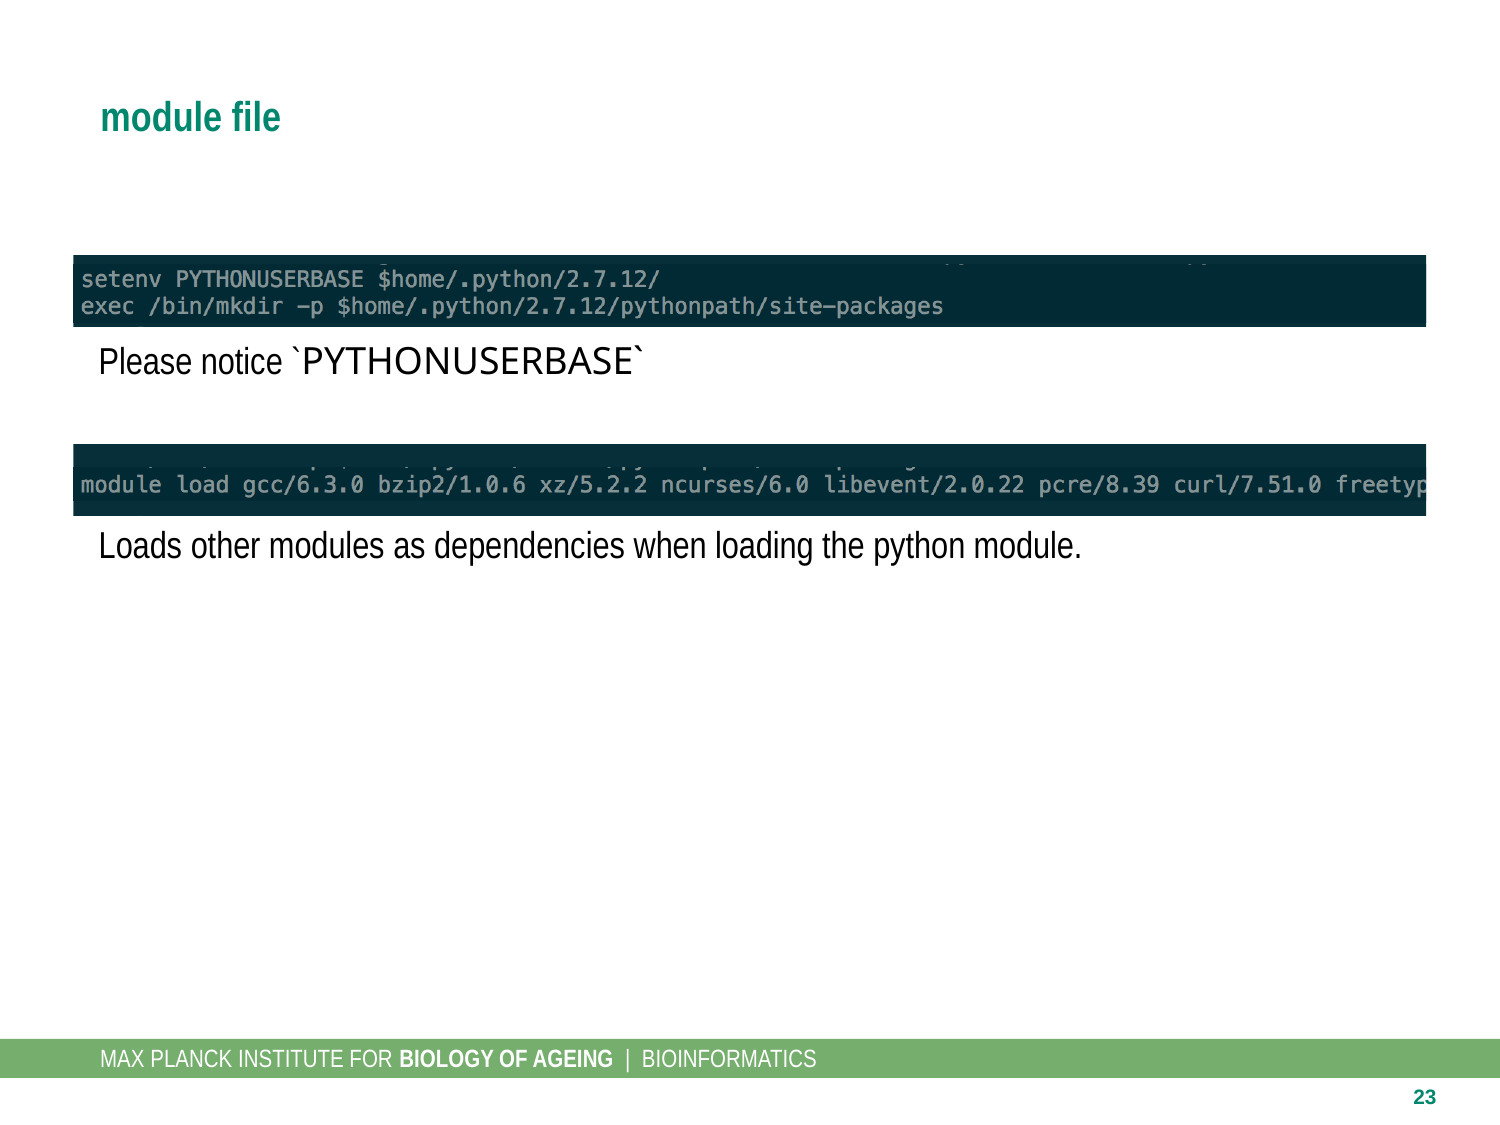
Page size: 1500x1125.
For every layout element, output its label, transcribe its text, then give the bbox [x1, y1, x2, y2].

picture [785, 302, 795, 313]
picture [730, 480, 740, 492]
picture [555, 274, 562, 288]
picture [164, 298, 171, 314]
picture [1148, 476, 1158, 492]
picture [124, 481, 132, 492]
picture [274, 302, 278, 313]
text_box Please notice `PYTHONUSERBASE` Loads other modules as dependencies when loading the python module. [98, 335, 1412, 442]
picture [474, 274, 482, 291]
picture [1000, 476, 1010, 492]
picture [325, 271, 336, 286]
picture [851, 303, 861, 314]
picture [596, 271, 604, 286]
picture [636, 302, 646, 318]
picture [73, 255, 1427, 264]
picture [770, 476, 780, 492]
picture [312, 302, 320, 318]
picture [744, 487, 753, 492]
picture [479, 277, 484, 287]
picture [393, 270, 402, 286]
picture [892, 480, 902, 492]
picture [1217, 475, 1226, 492]
picture [384, 301, 390, 313]
picture [97, 305, 102, 313]
picture [932, 481, 939, 494]
picture [272, 481, 282, 492]
picture [636, 271, 645, 280]
picture [150, 480, 160, 492]
picture [204, 481, 214, 492]
picture [568, 481, 575, 494]
picture [677, 481, 685, 492]
picture [839, 481, 849, 492]
picture [771, 303, 780, 314]
picture [843, 301, 848, 311]
picture [652, 298, 658, 313]
picture [705, 481, 709, 492]
picture [1176, 481, 1184, 492]
picture [190, 480, 201, 492]
picture [393, 481, 402, 492]
picture [933, 303, 942, 314]
picture [528, 277, 534, 287]
picture [352, 476, 362, 492]
picture [690, 481, 699, 492]
picture [852, 476, 861, 492]
picture [668, 480, 672, 492]
picture [353, 271, 362, 286]
picture [542, 484, 551, 492]
picture [341, 305, 349, 313]
picture [609, 487, 619, 492]
picture [487, 476, 497, 492]
picture [393, 303, 403, 312]
picture [461, 476, 470, 492]
picture [1405, 481, 1414, 497]
picture [1107, 476, 1118, 492]
picture [515, 271, 524, 286]
picture [150, 275, 157, 286]
picture [272, 271, 282, 285]
picture [286, 271, 295, 286]
picture [96, 274, 104, 285]
picture [1134, 478, 1145, 492]
picture [285, 481, 292, 494]
picture [247, 481, 254, 495]
picture [838, 302, 846, 318]
picture [1310, 476, 1320, 492]
picture [196, 301, 200, 313]
picture [339, 271, 349, 286]
picture [408, 481, 417, 492]
picture [366, 301, 376, 314]
picture [463, 298, 470, 313]
picture [555, 298, 564, 313]
picture [109, 475, 119, 492]
picture [761, 298, 766, 308]
picture [232, 297, 241, 313]
picture [317, 301, 322, 311]
picture [757, 481, 764, 494]
picture [199, 271, 228, 286]
picture [530, 274, 538, 286]
picture [123, 274, 131, 285]
picture [528, 298, 537, 306]
picture [1340, 475, 1346, 492]
picture [797, 476, 807, 492]
picture [447, 302, 457, 317]
picture [487, 301, 497, 314]
picture [420, 274, 441, 286]
picture [138, 475, 147, 492]
picture [583, 298, 592, 313]
picture [506, 301, 510, 313]
picture [892, 302, 902, 314]
picture [569, 271, 577, 279]
picture [800, 298, 807, 313]
picture [1394, 477, 1400, 492]
picture [85, 480, 93, 492]
picture [749, 301, 753, 313]
picture [298, 476, 308, 492]
picture [1284, 476, 1293, 492]
picture [636, 487, 646, 492]
picture [208, 298, 213, 308]
picture [624, 271, 631, 286]
picture [447, 478, 455, 494]
picture [717, 487, 726, 492]
picture [1069, 481, 1073, 492]
picture [905, 302, 915, 317]
picture [325, 478, 335, 492]
picture [695, 301, 699, 313]
picture [865, 302, 874, 314]
picture [231, 271, 255, 286]
picture [259, 302, 269, 313]
picture [312, 271, 323, 286]
picture [435, 476, 443, 486]
picture [178, 475, 187, 492]
picture [217, 475, 227, 492]
picture [716, 303, 727, 314]
picture [479, 301, 483, 313]
picture [636, 281, 645, 286]
picture [406, 274, 416, 287]
picture [73, 502, 1427, 516]
picture [1014, 487, 1023, 492]
picture [1229, 481, 1236, 494]
text_box Please notice `PYTHONUSERBASE` Loads other modules as dependencies when loading the python module. [98, 524, 1412, 740]
picture [434, 302, 443, 317]
picture [137, 274, 146, 286]
picture [298, 271, 309, 286]
picture [1054, 481, 1064, 492]
picture [811, 303, 821, 312]
picture [1243, 476, 1252, 492]
picture [420, 480, 430, 497]
picture [109, 302, 120, 314]
picture [946, 476, 956, 492]
picture [623, 301, 632, 318]
picture [733, 298, 739, 313]
picture [501, 271, 510, 286]
picture [178, 271, 188, 286]
picture [879, 297, 888, 313]
title module file [100, 45, 1317, 185]
picture [434, 487, 443, 492]
picture [1080, 480, 1091, 492]
picture [596, 298, 604, 305]
picture [582, 476, 592, 492]
picture [488, 277, 494, 291]
picture [1015, 476, 1022, 486]
picture [353, 298, 359, 313]
picture [1364, 480, 1374, 492]
picture [922, 477, 928, 492]
picture [154, 298, 159, 308]
picture [110, 271, 119, 286]
picture [865, 480, 875, 492]
picture [826, 475, 834, 492]
picture [919, 303, 929, 312]
picture [1418, 480, 1427, 497]
picture [555, 487, 564, 492]
picture [676, 302, 686, 314]
picture [1204, 481, 1208, 492]
picture [380, 270, 389, 290]
picture [1094, 481, 1101, 494]
picture [1041, 480, 1050, 497]
picture [1377, 481, 1387, 492]
picture [879, 481, 888, 492]
picture [83, 274, 91, 279]
picture [704, 301, 713, 318]
picture [542, 274, 550, 286]
picture [259, 481, 267, 492]
picture [668, 301, 672, 313]
picture [247, 297, 254, 314]
picture [1353, 481, 1357, 492]
picture [82, 302, 93, 314]
picture [1189, 481, 1198, 492]
picture [973, 476, 983, 492]
picture [220, 301, 228, 313]
picture [514, 476, 524, 492]
picture [1269, 476, 1279, 492]
picture [73, 443, 1427, 470]
picture [192, 274, 198, 286]
picture [380, 476, 389, 492]
slide_number 23 [1371, 1076, 1478, 1118]
picture [96, 481, 106, 492]
picture [178, 302, 188, 313]
picture [611, 301, 616, 311]
